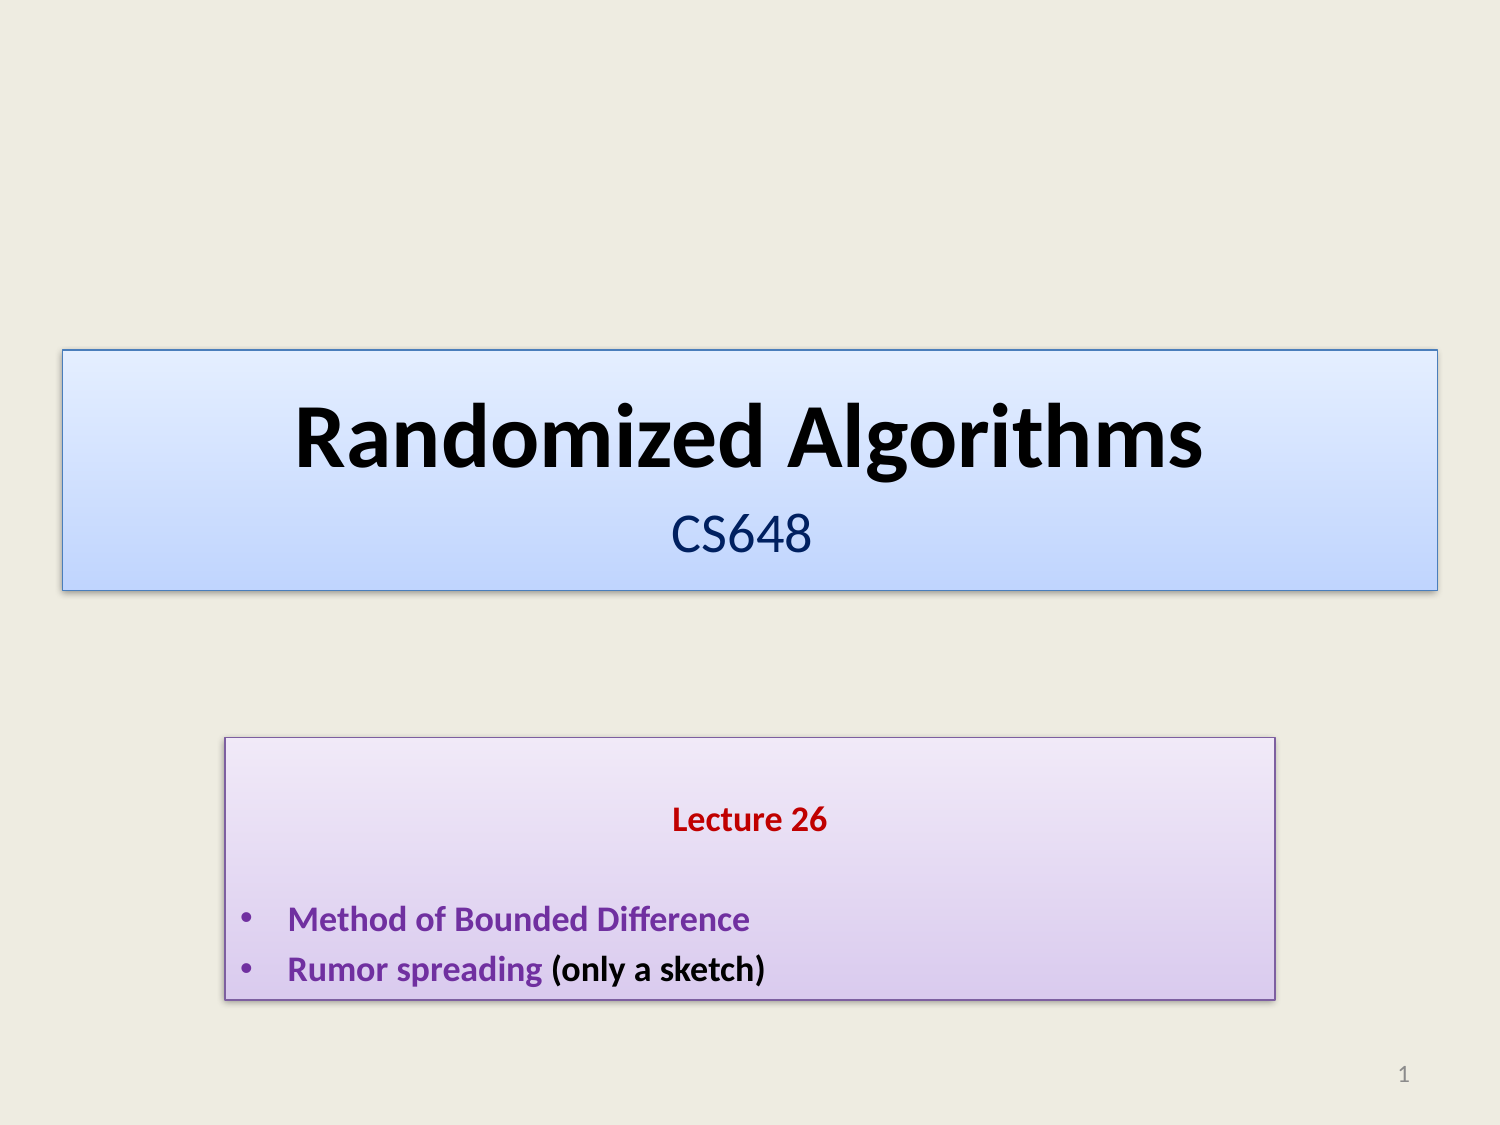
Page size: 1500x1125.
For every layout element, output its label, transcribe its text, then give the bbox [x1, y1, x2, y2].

slide_number 1 [1074, 1042, 1425, 1103]
title Randomized Algorithms CS648 [62, 349, 1438, 591]
subtitle Lecture 26 Method of Bounded Difference Rumor spreading (only a sketch) [224, 737, 1276, 1001]
